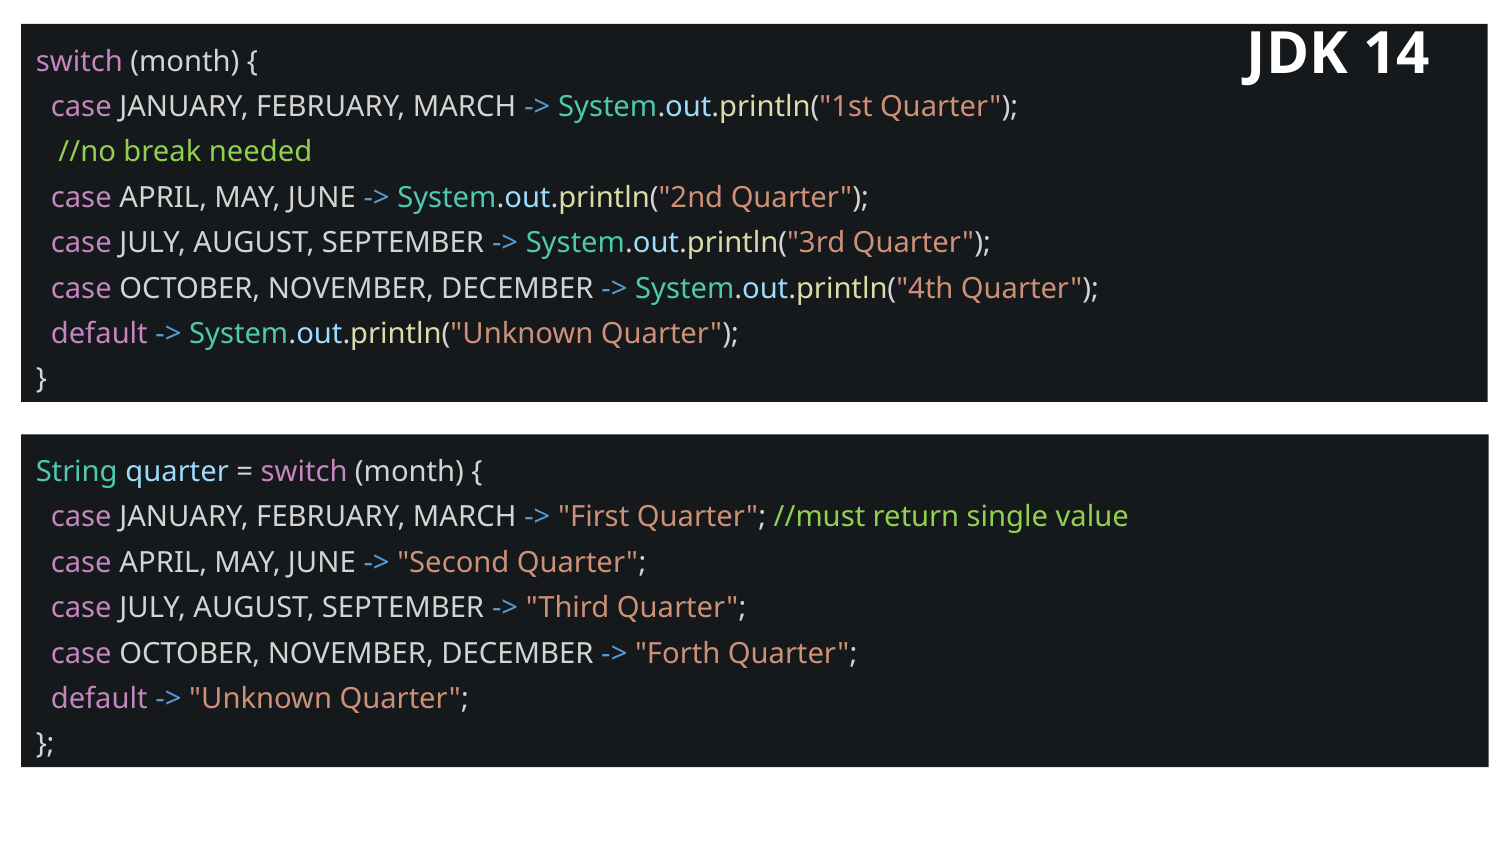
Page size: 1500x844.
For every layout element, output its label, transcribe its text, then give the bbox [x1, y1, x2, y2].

text_box switch (month) { case JANUARY, FEBRUARY, MARCH -> System.out.println("1st Quarter"); //no break needed case APRIL, MAY, JUNE -> System.out.println("2nd Quarter"); case JULY, AUGUST, SEPTEMBER -> System.out.println("3rd Quarter"); case OCTOBER, NOVEMBER, DECEMBER -> System.out.println("4th Quarter"); default -> System.out.println("Unknown Quarter"); } [21, 23, 1488, 402]
title JDK 14 [1231, 0, 1500, 88]
text_box String quarter = switch (month) { case JANUARY, FEBRUARY, MARCH -> "First Quarter"; //must return single value case APRIL, MAY, JUNE -> "Second Quarter"; case JULY, AUGUST, SEPTEMBER -> "Third Quarter"; case OCTOBER, NOVEMBER, DECEMBER -> "Forth Quarter"; default -> "Unknown Quarter"; }; [21, 434, 1489, 768]
